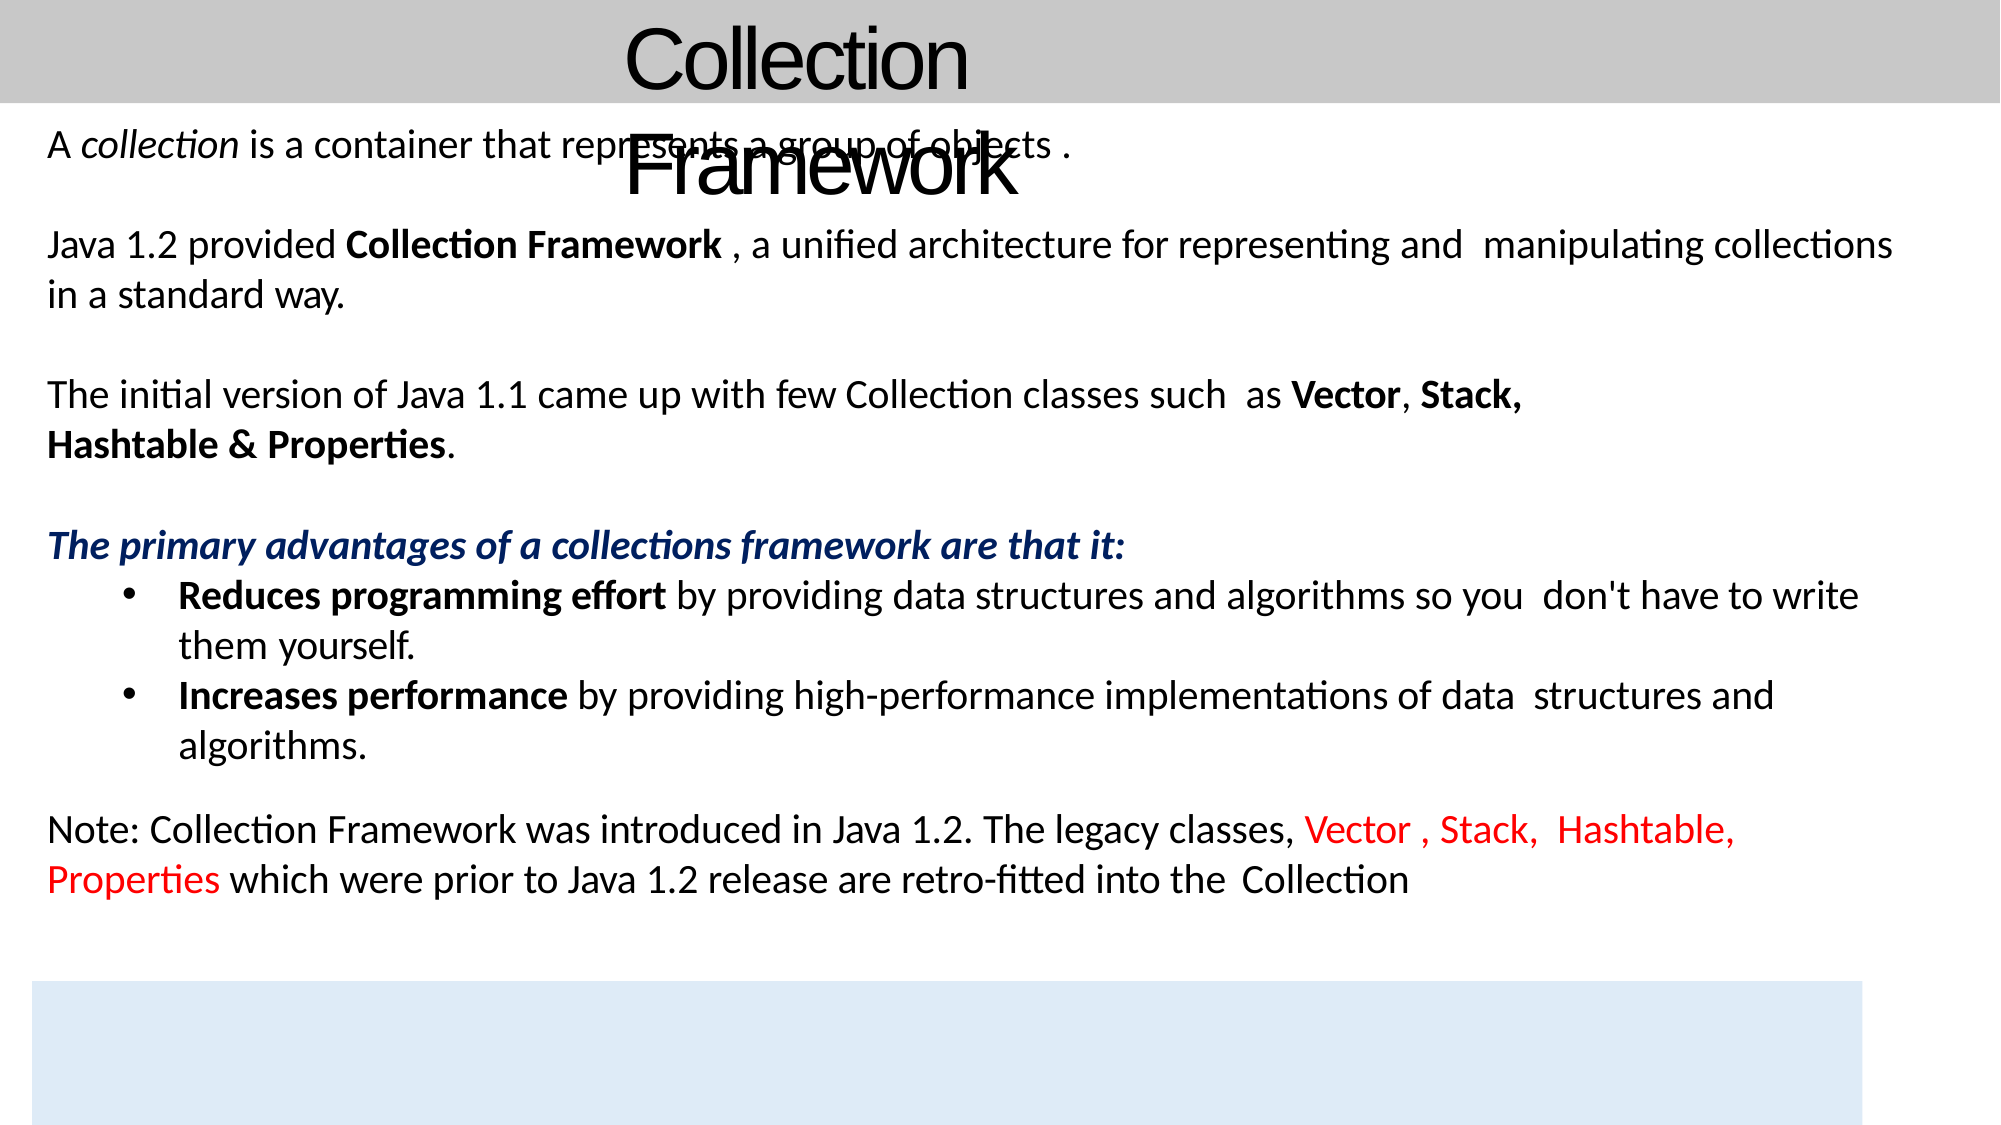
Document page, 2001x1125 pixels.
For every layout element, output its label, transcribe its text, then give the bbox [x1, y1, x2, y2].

title Collection Framework [621, 0, 1380, 114]
text_box A collection is a container that represents a group of objects . Java 1.2 provided Collection Framework , a unified architecture for representing and manipulating collections in a standard way. The initial version of Java 1.1 came up with few Collection classes such as Vector, Stack, Hashtable & Properties. The primary advantages of a collections framework are that it: Reduces programming effort by providing data structures and algorithms so you don't have to write them yourself. Increases performance by providing high-performance implementations of data structures and algorithms. Note: Collection Framework was introduced in Java 1.2. The legacy classes, Vector , Stack, Hashtable, Properties which were prior to Java 1.2 release are retro-fitted into the Collection [45, 114, 1905, 902]
text_box [32, 981, 1863, 1125]
text_box [1380, 0, 2000, 104]
text_box [0, 0, 621, 104]
